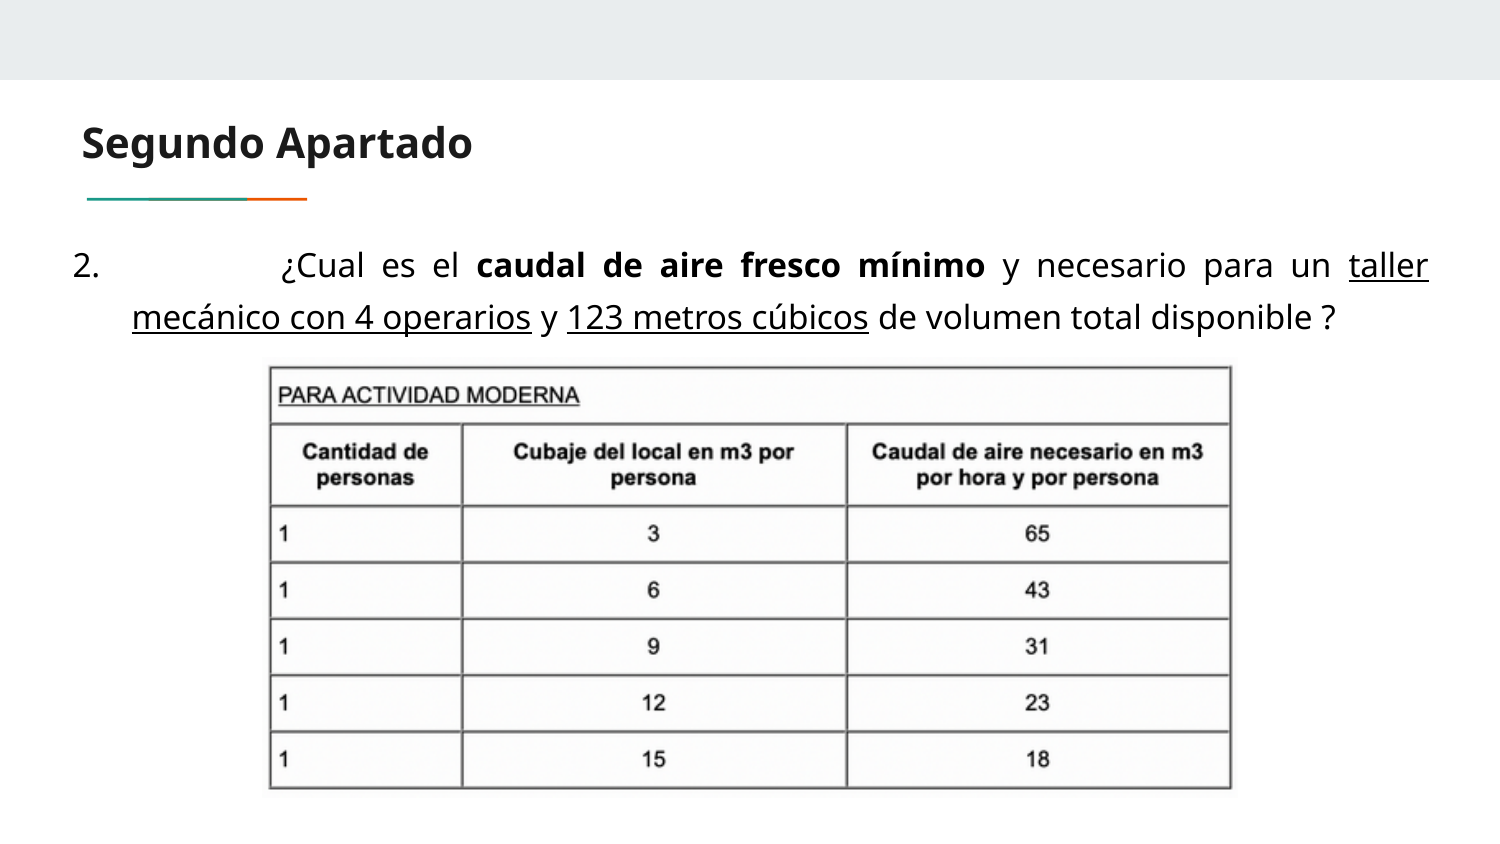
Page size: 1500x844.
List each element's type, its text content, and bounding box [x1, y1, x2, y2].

list 2. ¿Cual es el caudal de aire fresco mínimo y necesario para un taller mecánico con 4 operarios y 123 metros cúbicos de volumen total disponible ? [42, 219, 1444, 395]
picture [262, 357, 1238, 798]
title Segundo Apartado [66, 98, 1420, 187]
